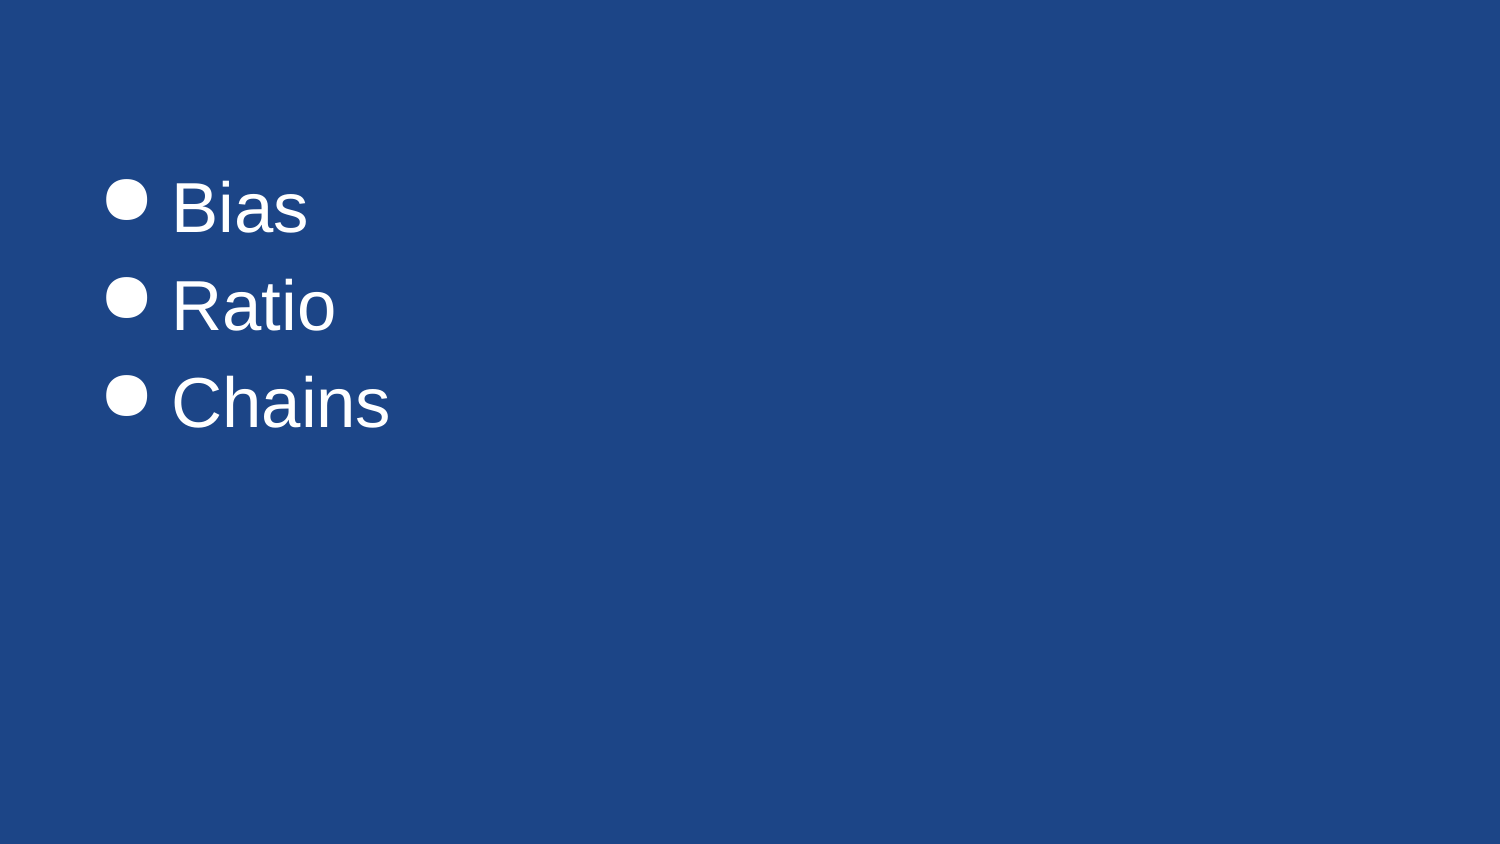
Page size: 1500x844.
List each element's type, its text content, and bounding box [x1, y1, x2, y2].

title Bias Ratio Chains [81, 133, 1393, 666]
